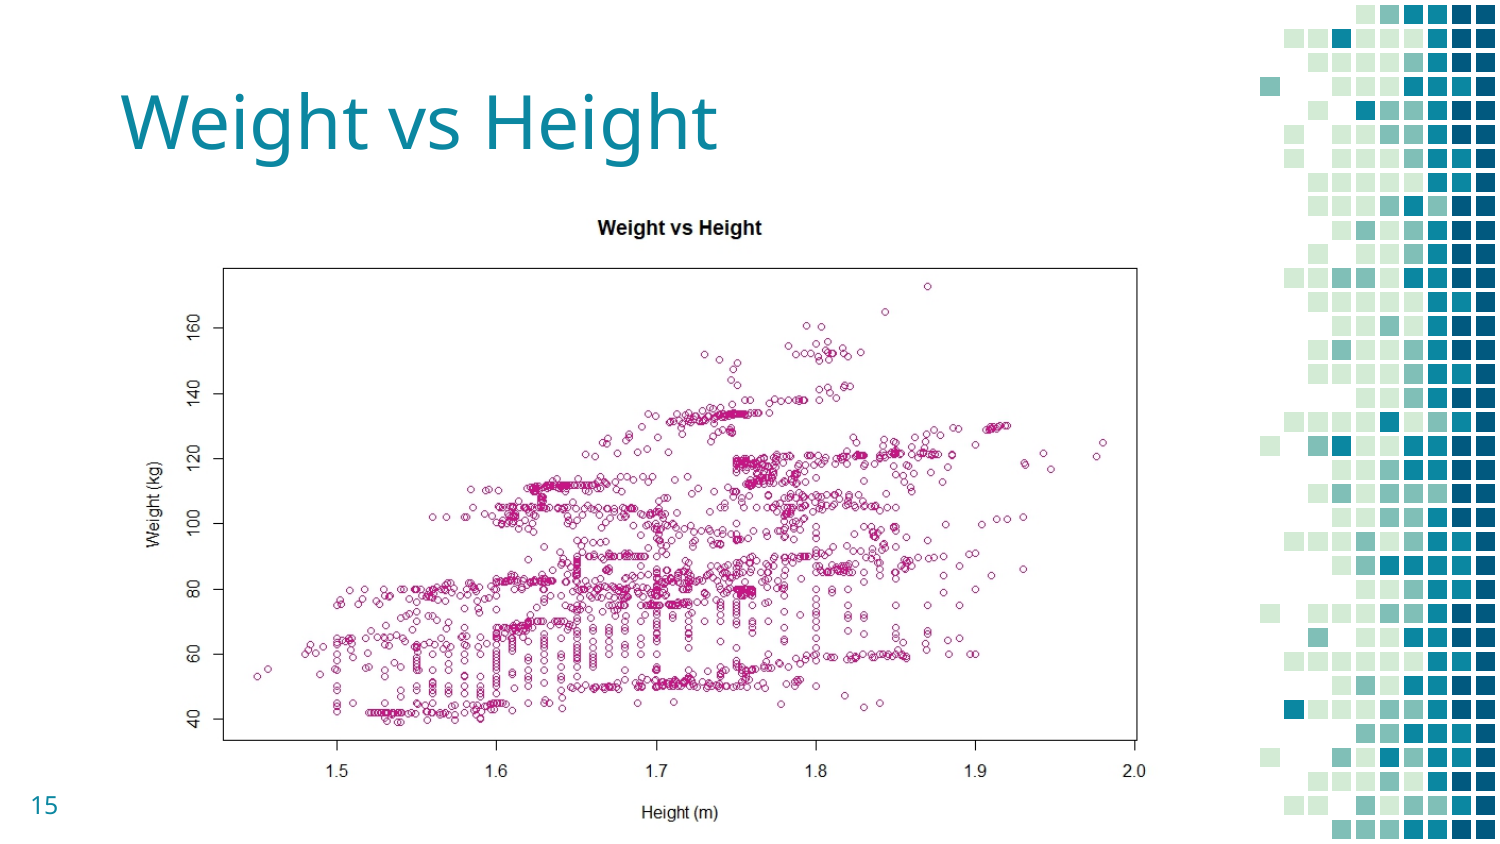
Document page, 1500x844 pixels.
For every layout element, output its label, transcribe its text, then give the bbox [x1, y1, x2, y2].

slide_number ‹#› [15, 774, 105, 839]
picture [139, 185, 1180, 844]
title Weight vs Height [105, 39, 1215, 180]
